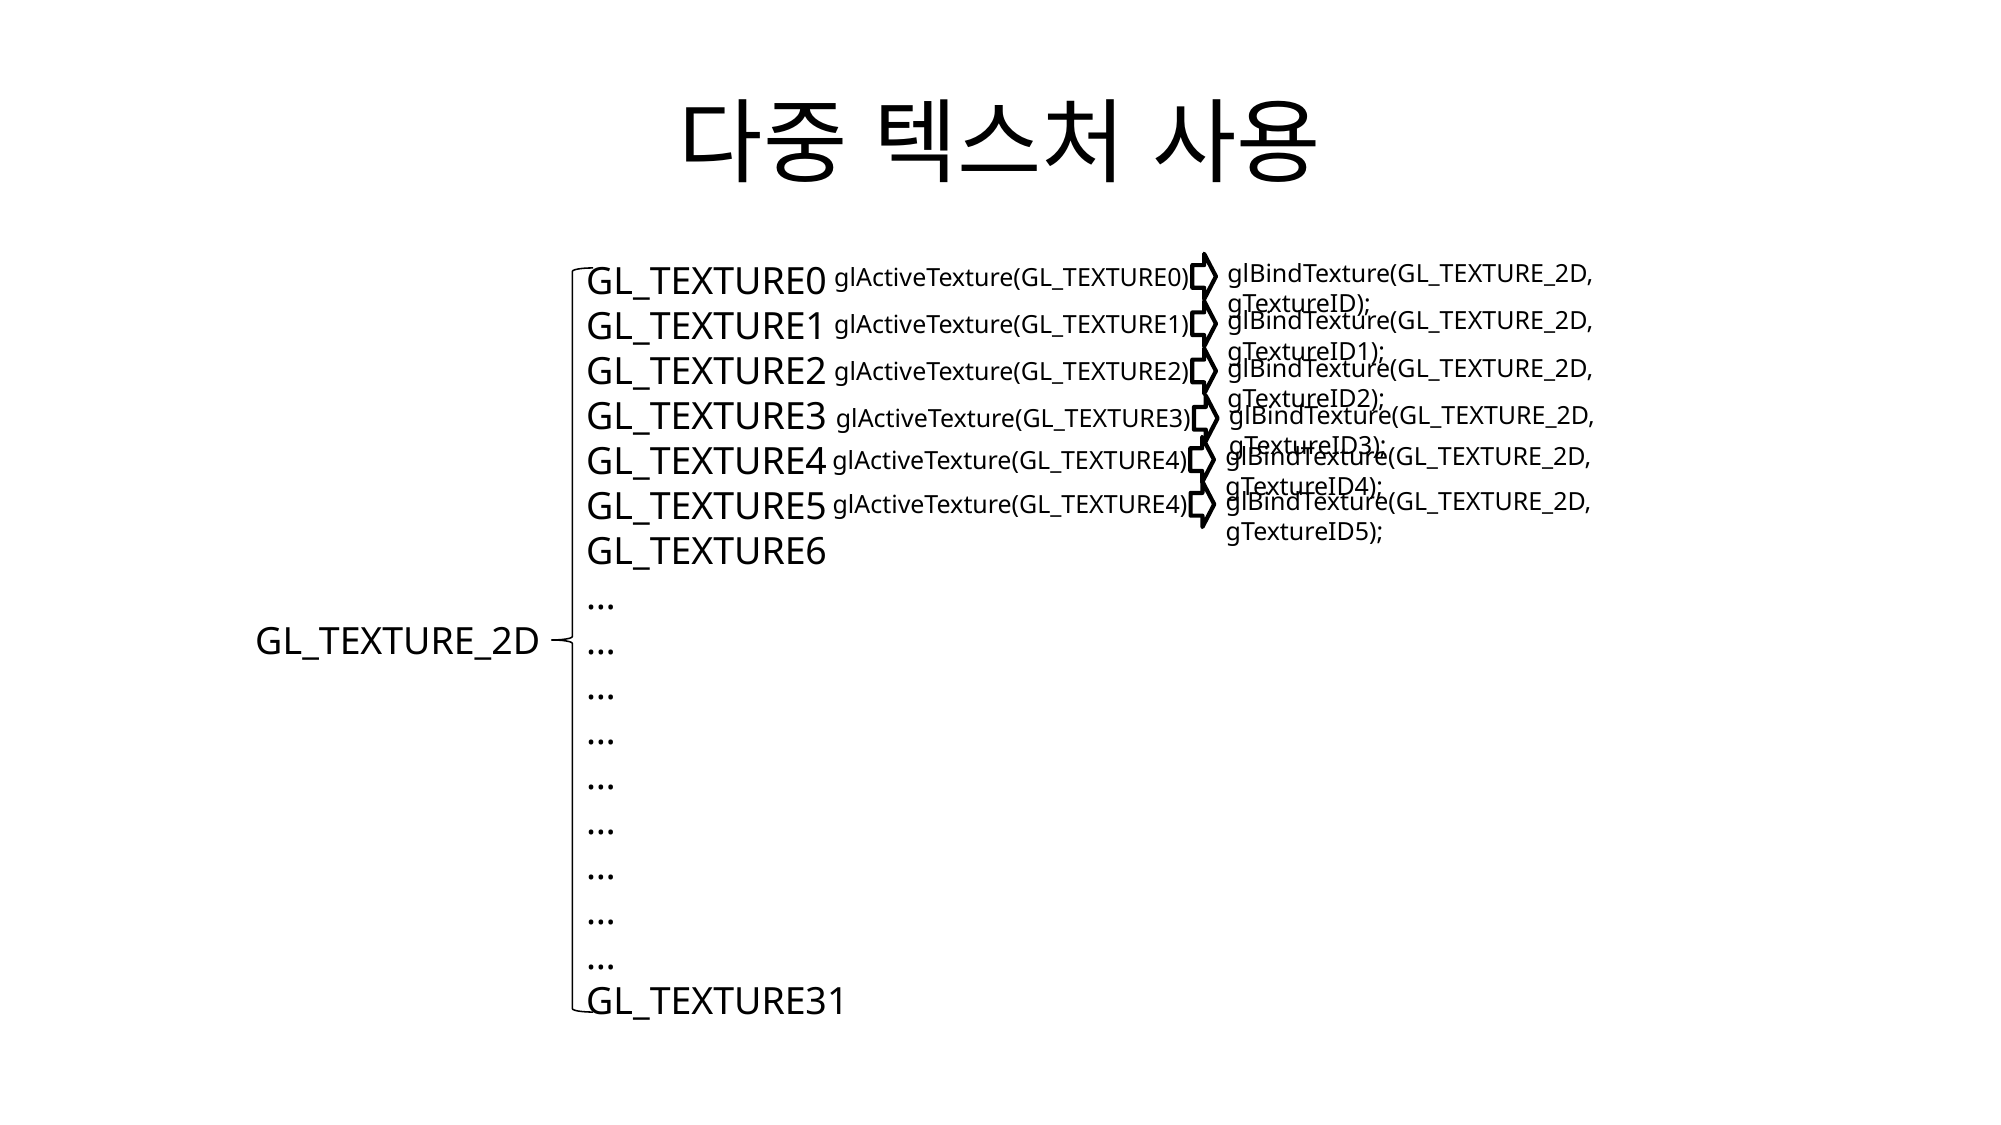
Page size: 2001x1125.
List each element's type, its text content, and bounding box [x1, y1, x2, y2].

text_box glActiveTexture(GL_TEXTURE0) [819, 253, 1202, 299]
text_box glActiveTexture(GL_TEXTURE4) [817, 436, 1200, 481]
text_box [550, 636, 571, 644]
text_box [1190, 299, 1218, 349]
text_box [1191, 393, 1220, 442]
text_box glBindTexture(GL_TEXTURE_2D, gTextureID5); [1210, 478, 1747, 553]
text_box glActiveTexture(GL_TEXTURE1) [819, 301, 1202, 346]
text_box glBindTexture(GL_TEXTURE_2D, gTextureID2); [1212, 373, 1750, 404]
text_box glBindTexture(GL_TEXTURE_2D, gTextureID3); [1214, 392, 1750, 467]
text_box [1188, 434, 1216, 481]
text_box glBindTexture(GL_TEXTURE_2D, gTextureID1); [1212, 297, 1750, 373]
text_box glBindTexture(GL_TEXTURE_2D, gTextureID); [1212, 250, 1733, 297]
text_box glBindTexture(GL_TEXTURE_2D, gTextureID4); [1210, 433, 1747, 478]
text_box [1188, 479, 1217, 530]
text_box GL_TEXTURE_2D [240, 609, 556, 670]
text_box [1190, 251, 1218, 300]
text_box glActiveTexture(GL_TEXTURE3) [821, 395, 1203, 436]
text_box glActiveTexture(GL_TEXTURE2) [819, 348, 1202, 393]
text_box glActiveTexture(GL_TEXTURE4) [817, 481, 1200, 527]
title 다중 텍스처 사용 [99, 45, 1900, 233]
text_box GL_TEXTURE0 GL_TEXTURE1 GL_TEXTURE2 GL_TEXTURE3 GL_TEXTURE4 GL_TEXTURE5 GL_TEXTURE6 … … … … … … … … … GL_TEXTURE31 [571, 249, 864, 1030]
text_box [1190, 348, 1218, 395]
